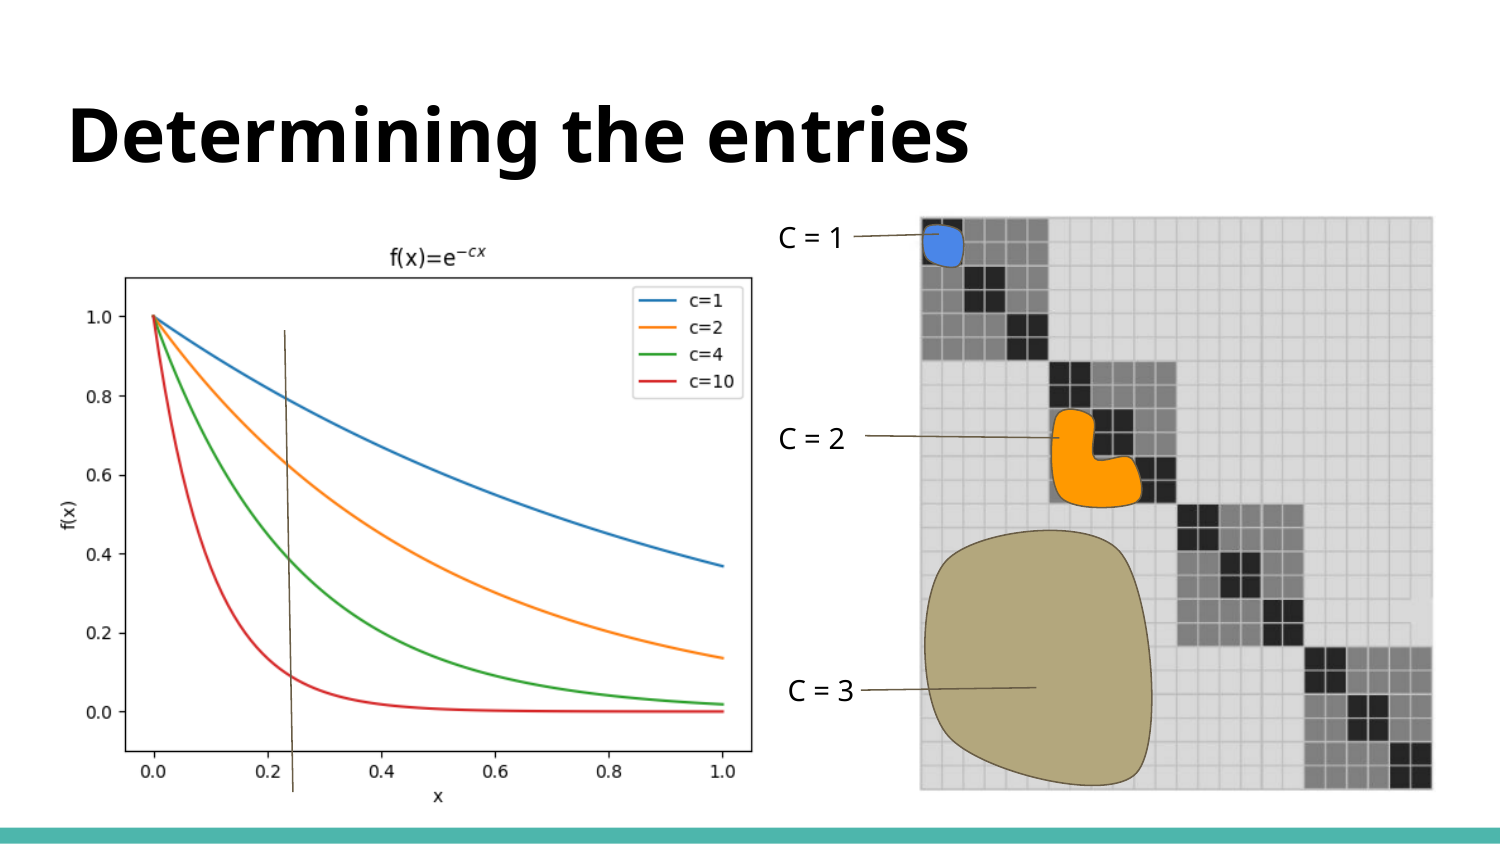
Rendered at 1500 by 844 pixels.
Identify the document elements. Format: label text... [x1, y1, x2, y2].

picture [905, 203, 1450, 809]
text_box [284, 329, 294, 793]
picture [24, 203, 832, 819]
text_box C = 3 [835, 657, 900, 721]
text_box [864, 435, 1060, 439]
text_box C = 2 [835, 405, 900, 489]
text_box C = 1 [832, 204, 903, 288]
title Determining the entries [51, 72, 1449, 189]
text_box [860, 687, 1037, 691]
